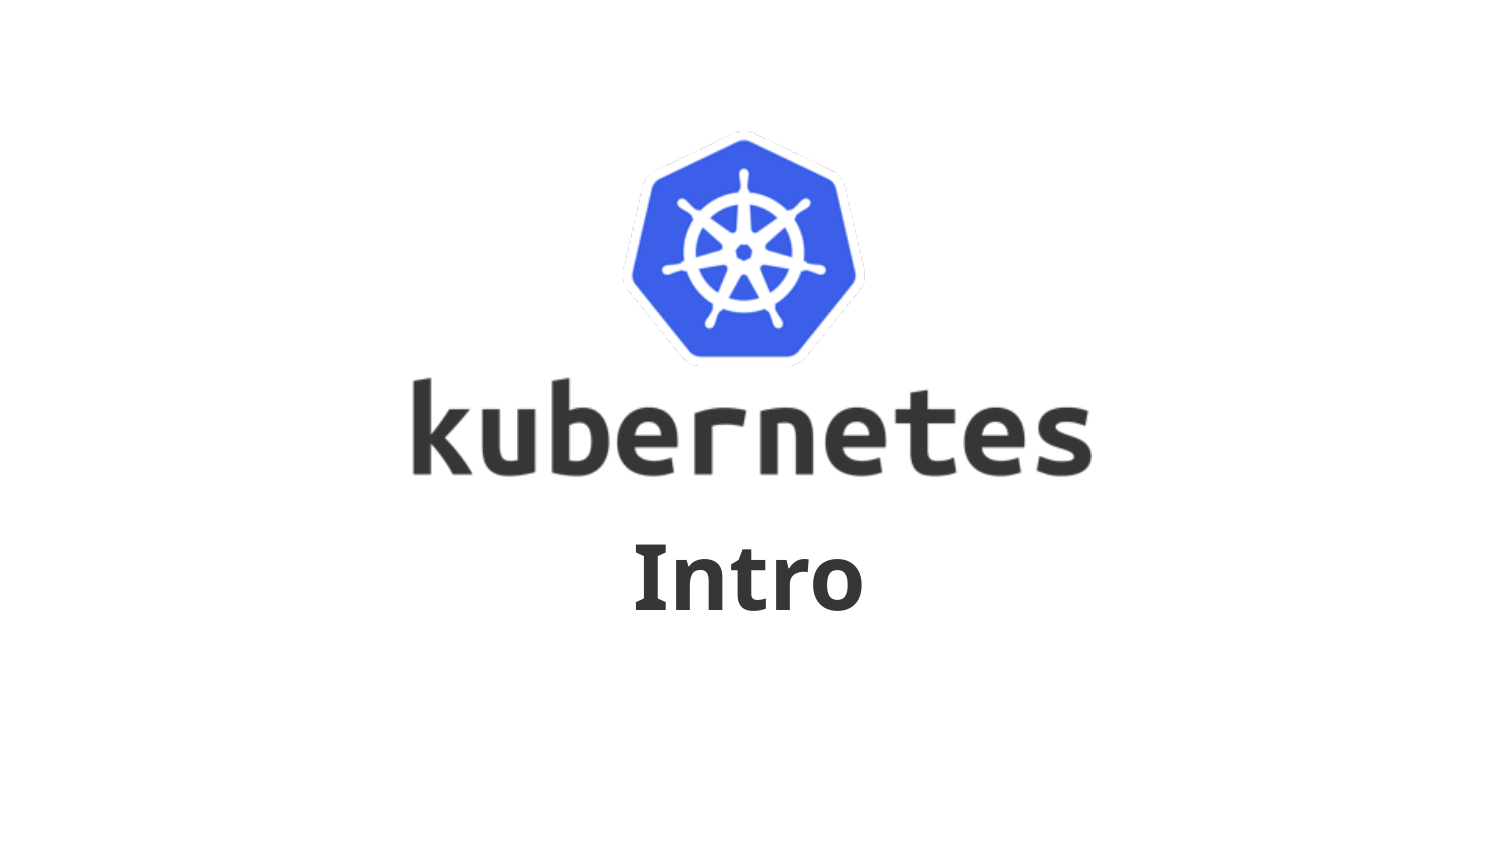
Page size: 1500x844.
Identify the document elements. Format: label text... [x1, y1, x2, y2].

text_box Intro [534, 515, 966, 632]
picture [408, 125, 1092, 480]
